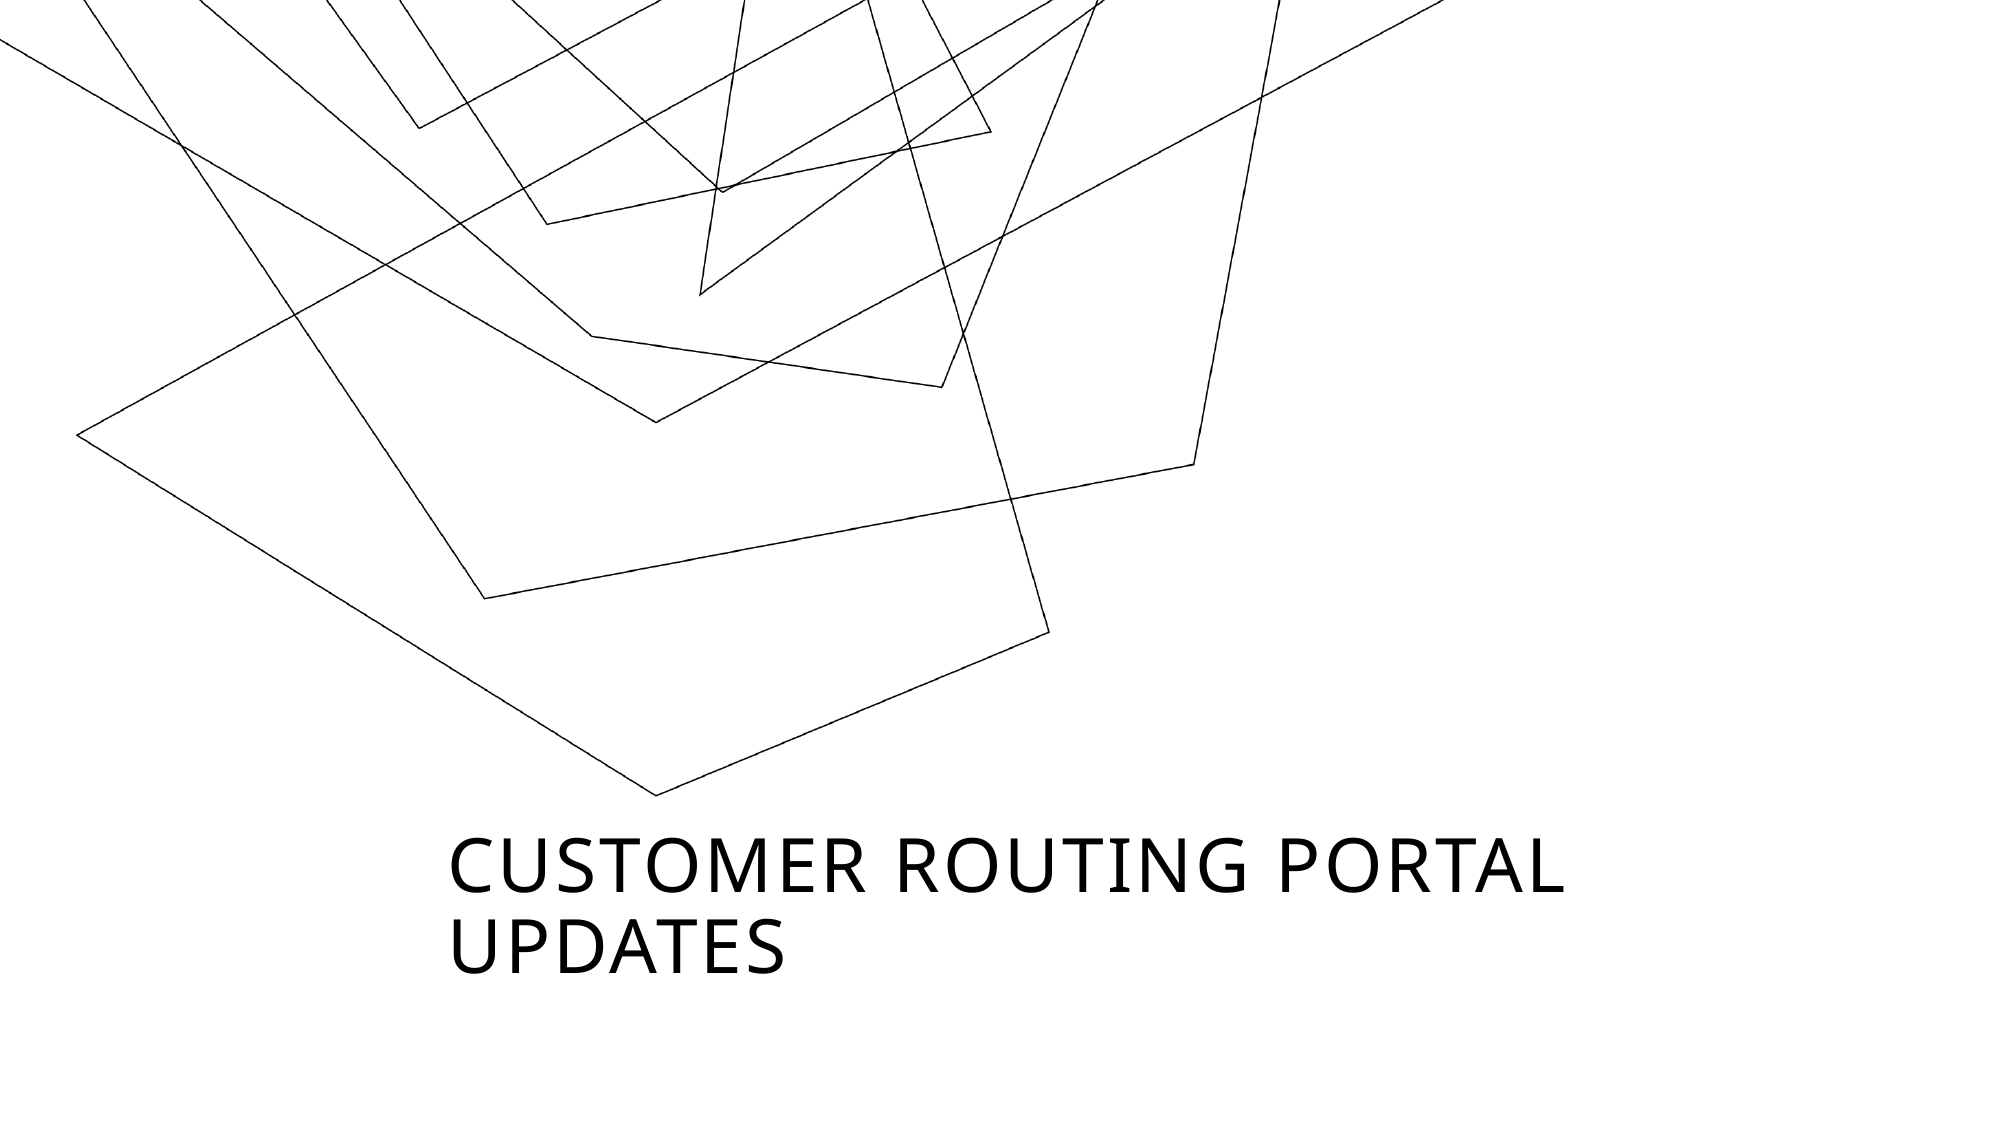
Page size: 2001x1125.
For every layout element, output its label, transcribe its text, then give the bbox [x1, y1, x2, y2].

picture [0, 0, 1557, 830]
title Customer Routing portal Updates [432, 747, 1868, 1072]
